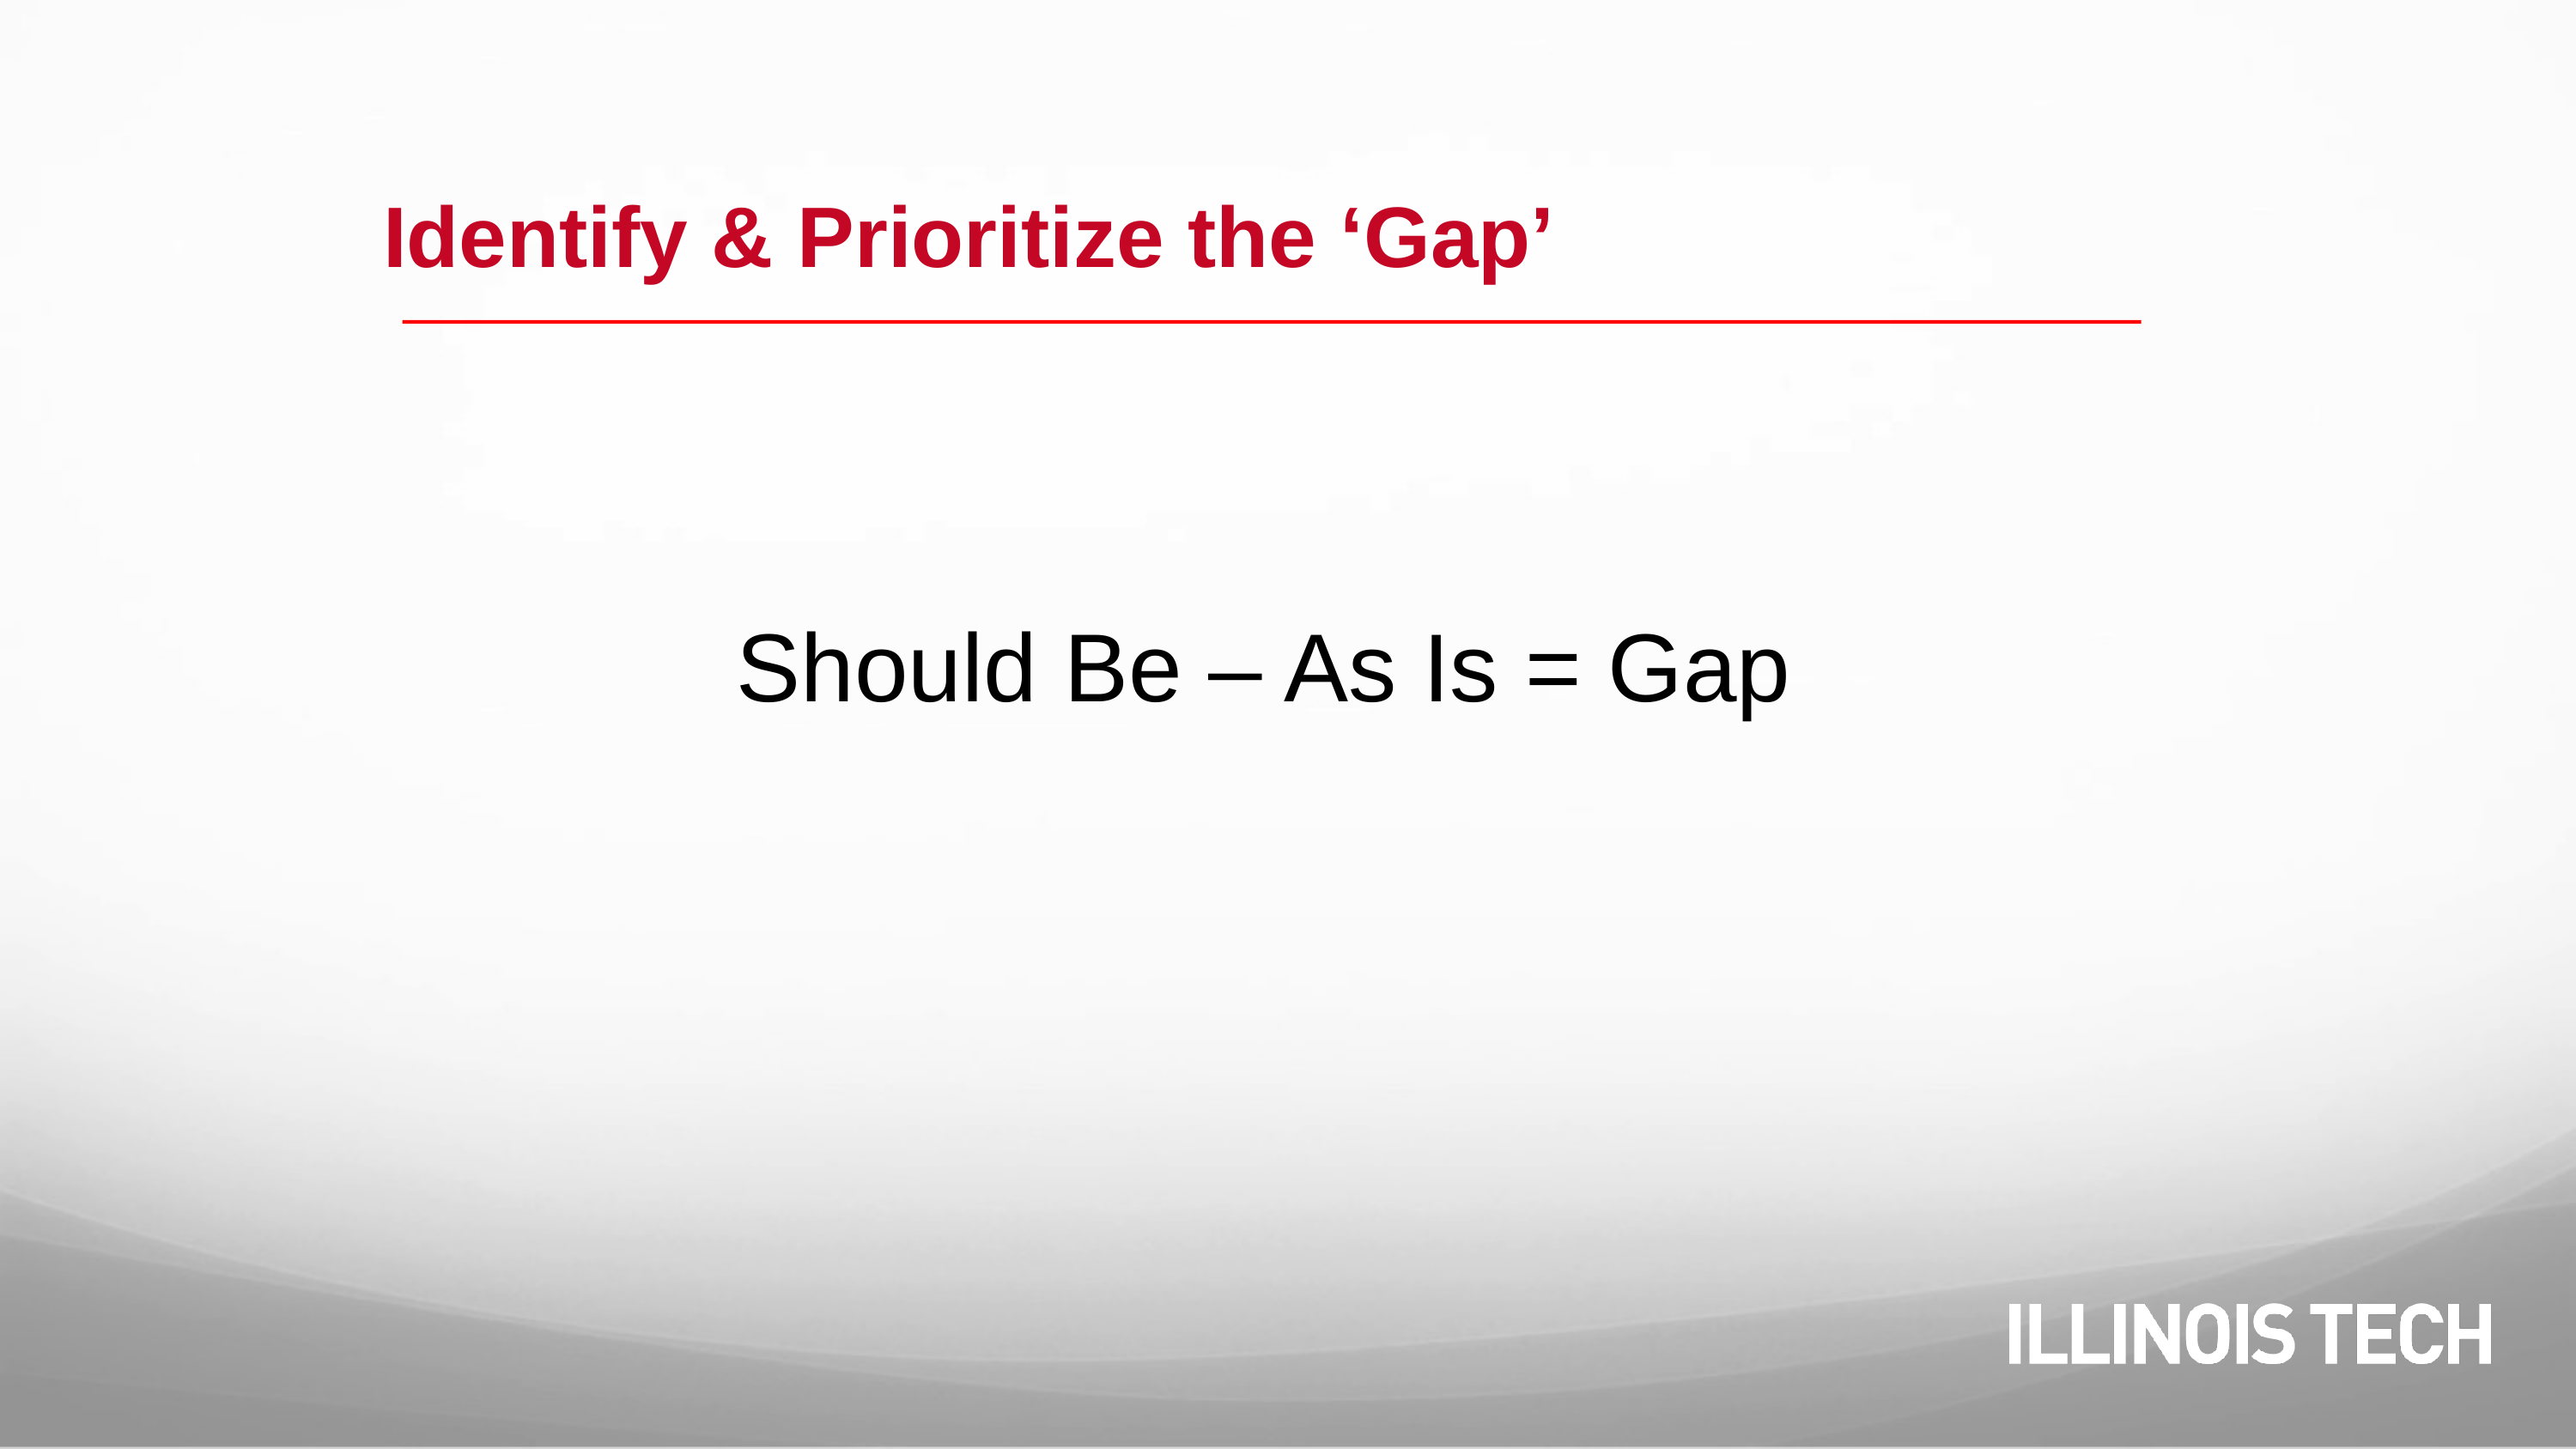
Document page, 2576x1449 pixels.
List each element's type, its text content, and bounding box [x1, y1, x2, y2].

picture [0, 0, 2576, 1449]
text_box Should Be – As Is = Gap [402, 337, 2126, 1385]
text_box Identify & Prioritize the ‘Gap’ [370, 112, 2190, 355]
